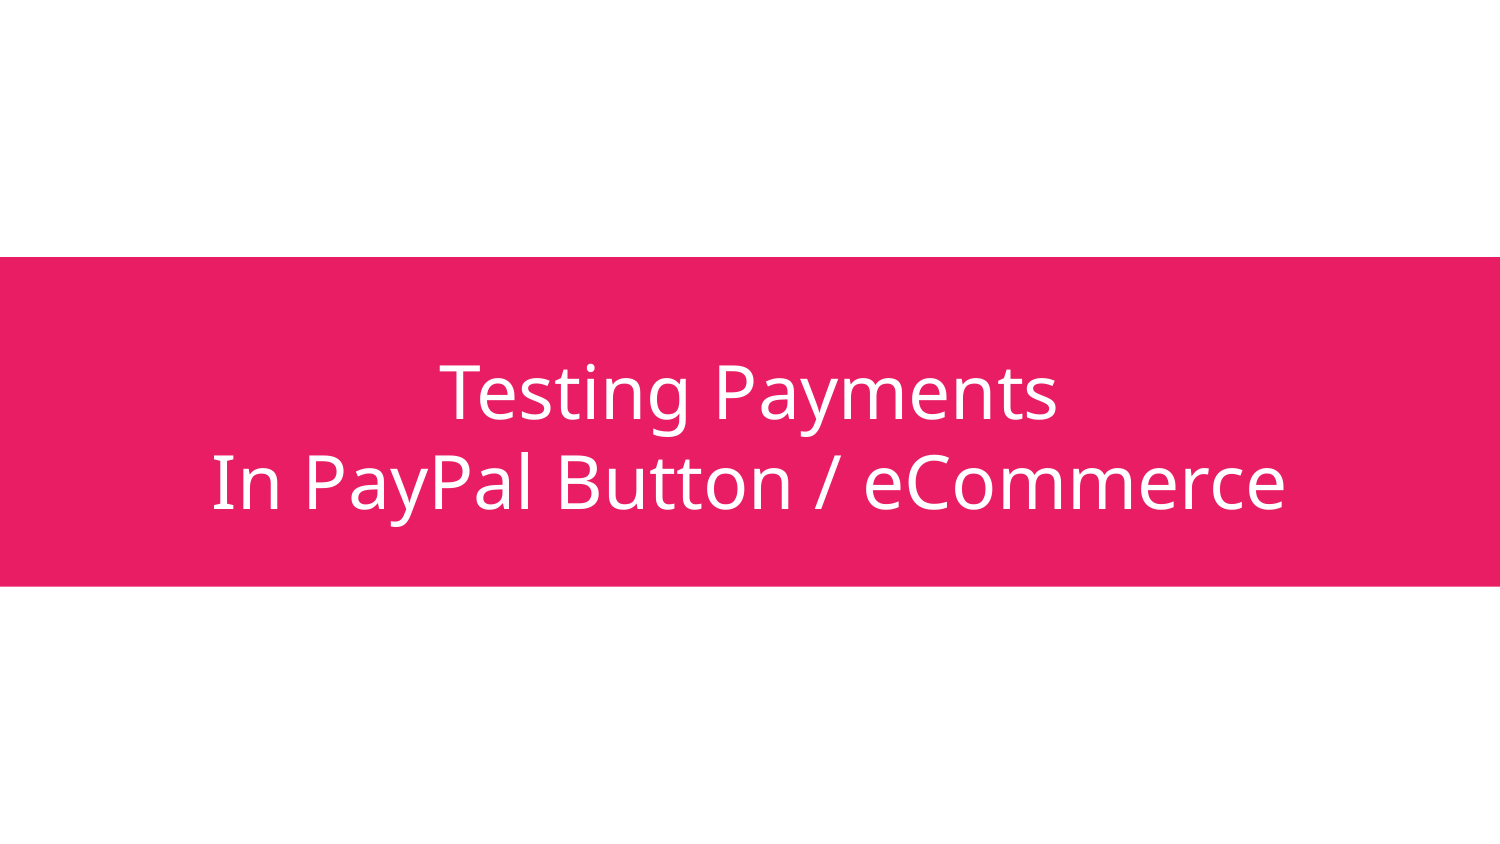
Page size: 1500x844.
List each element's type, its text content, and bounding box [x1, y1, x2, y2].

title Testing Payments In PayPal Button / eCommerce [70, 309, 1430, 559]
